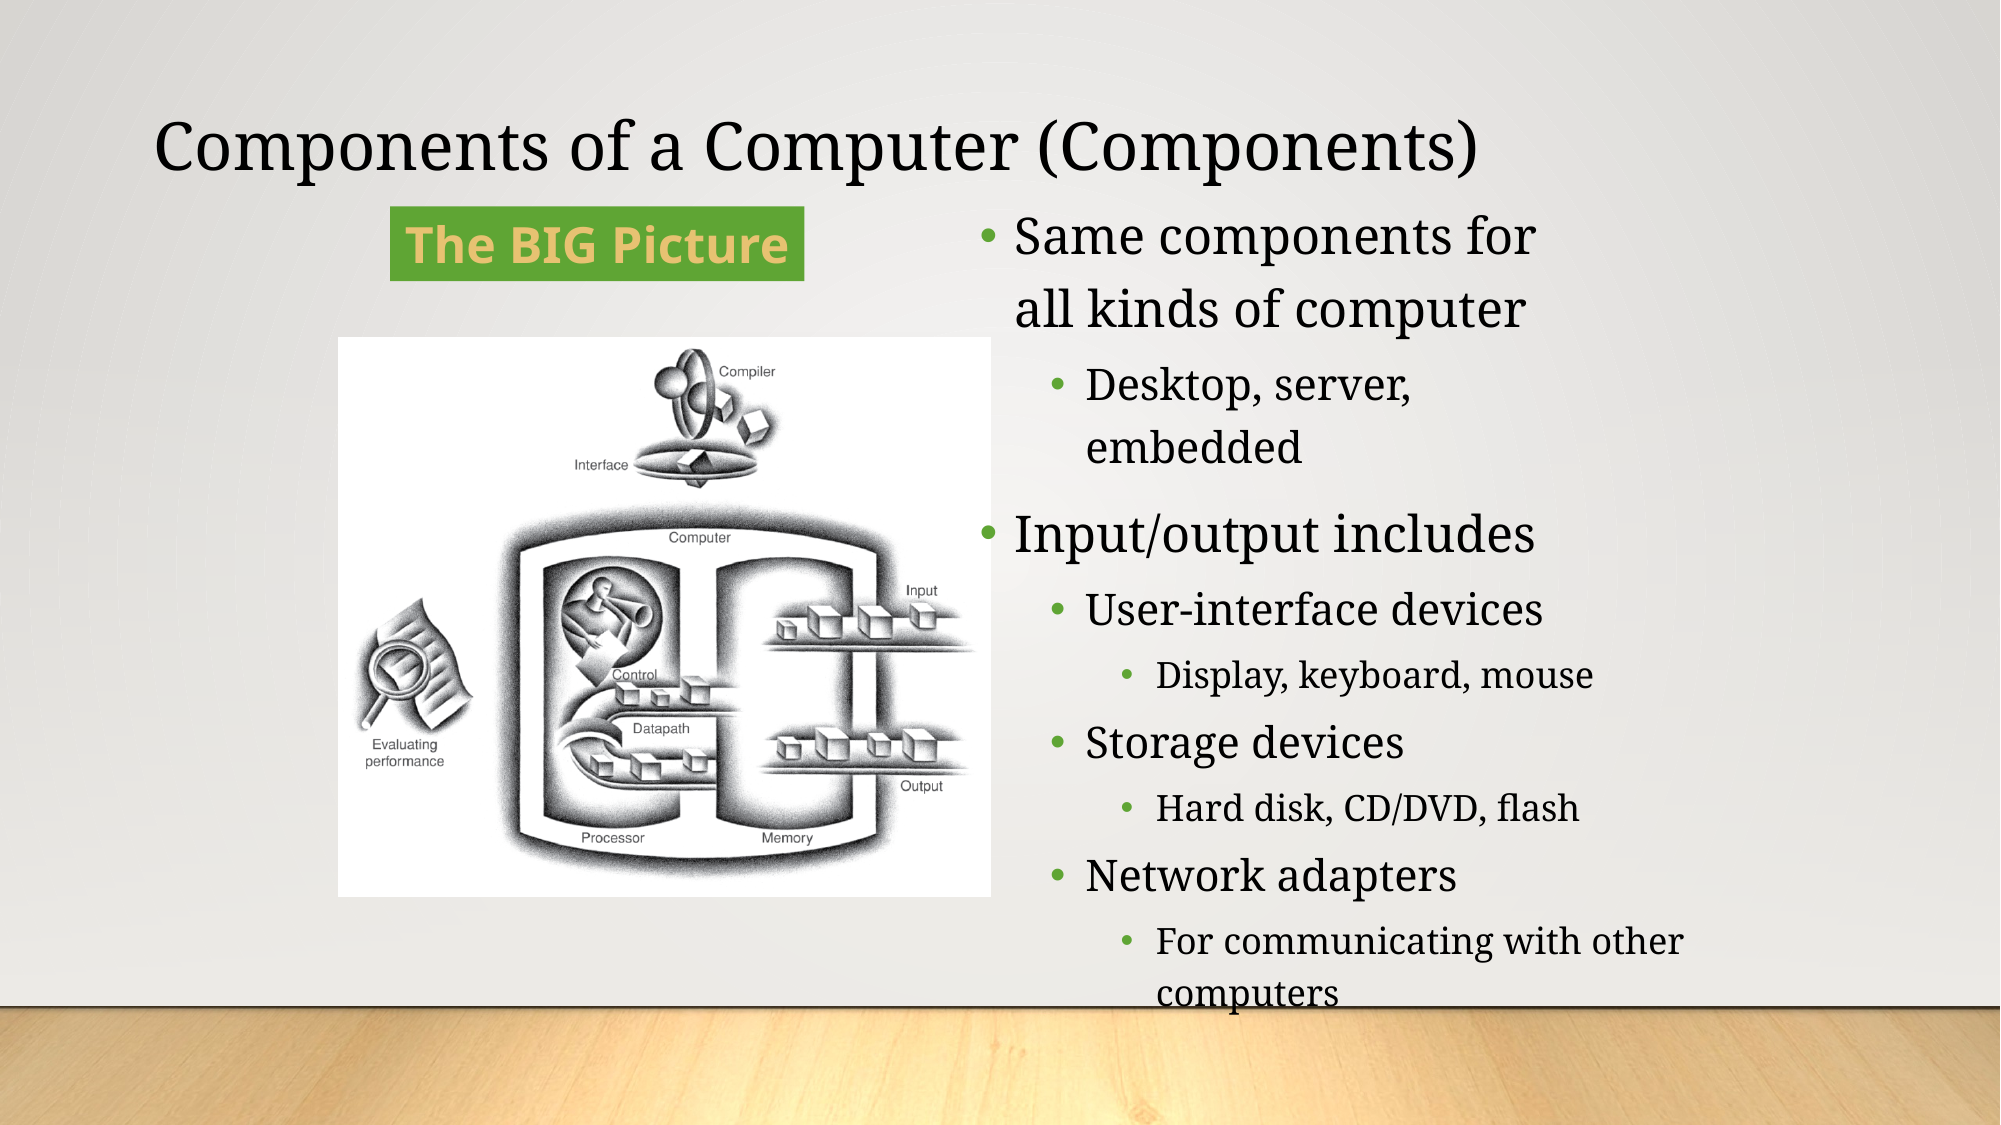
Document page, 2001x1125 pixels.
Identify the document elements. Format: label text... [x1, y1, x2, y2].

picture [338, 337, 991, 897]
text_box The BIG Picture [390, 206, 805, 282]
list Same components for all kinds of computer Desktop, server, embedded Input/output includes User-interface devices Display, keyboard, mouse Storage devices Hard disk, CD/DVD, flash Network adapters For communicating with other computers [964, 184, 1719, 1024]
title Components of a Computer (Components) [138, 67, 1946, 193]
picture [0, 1006, 2000, 1125]
